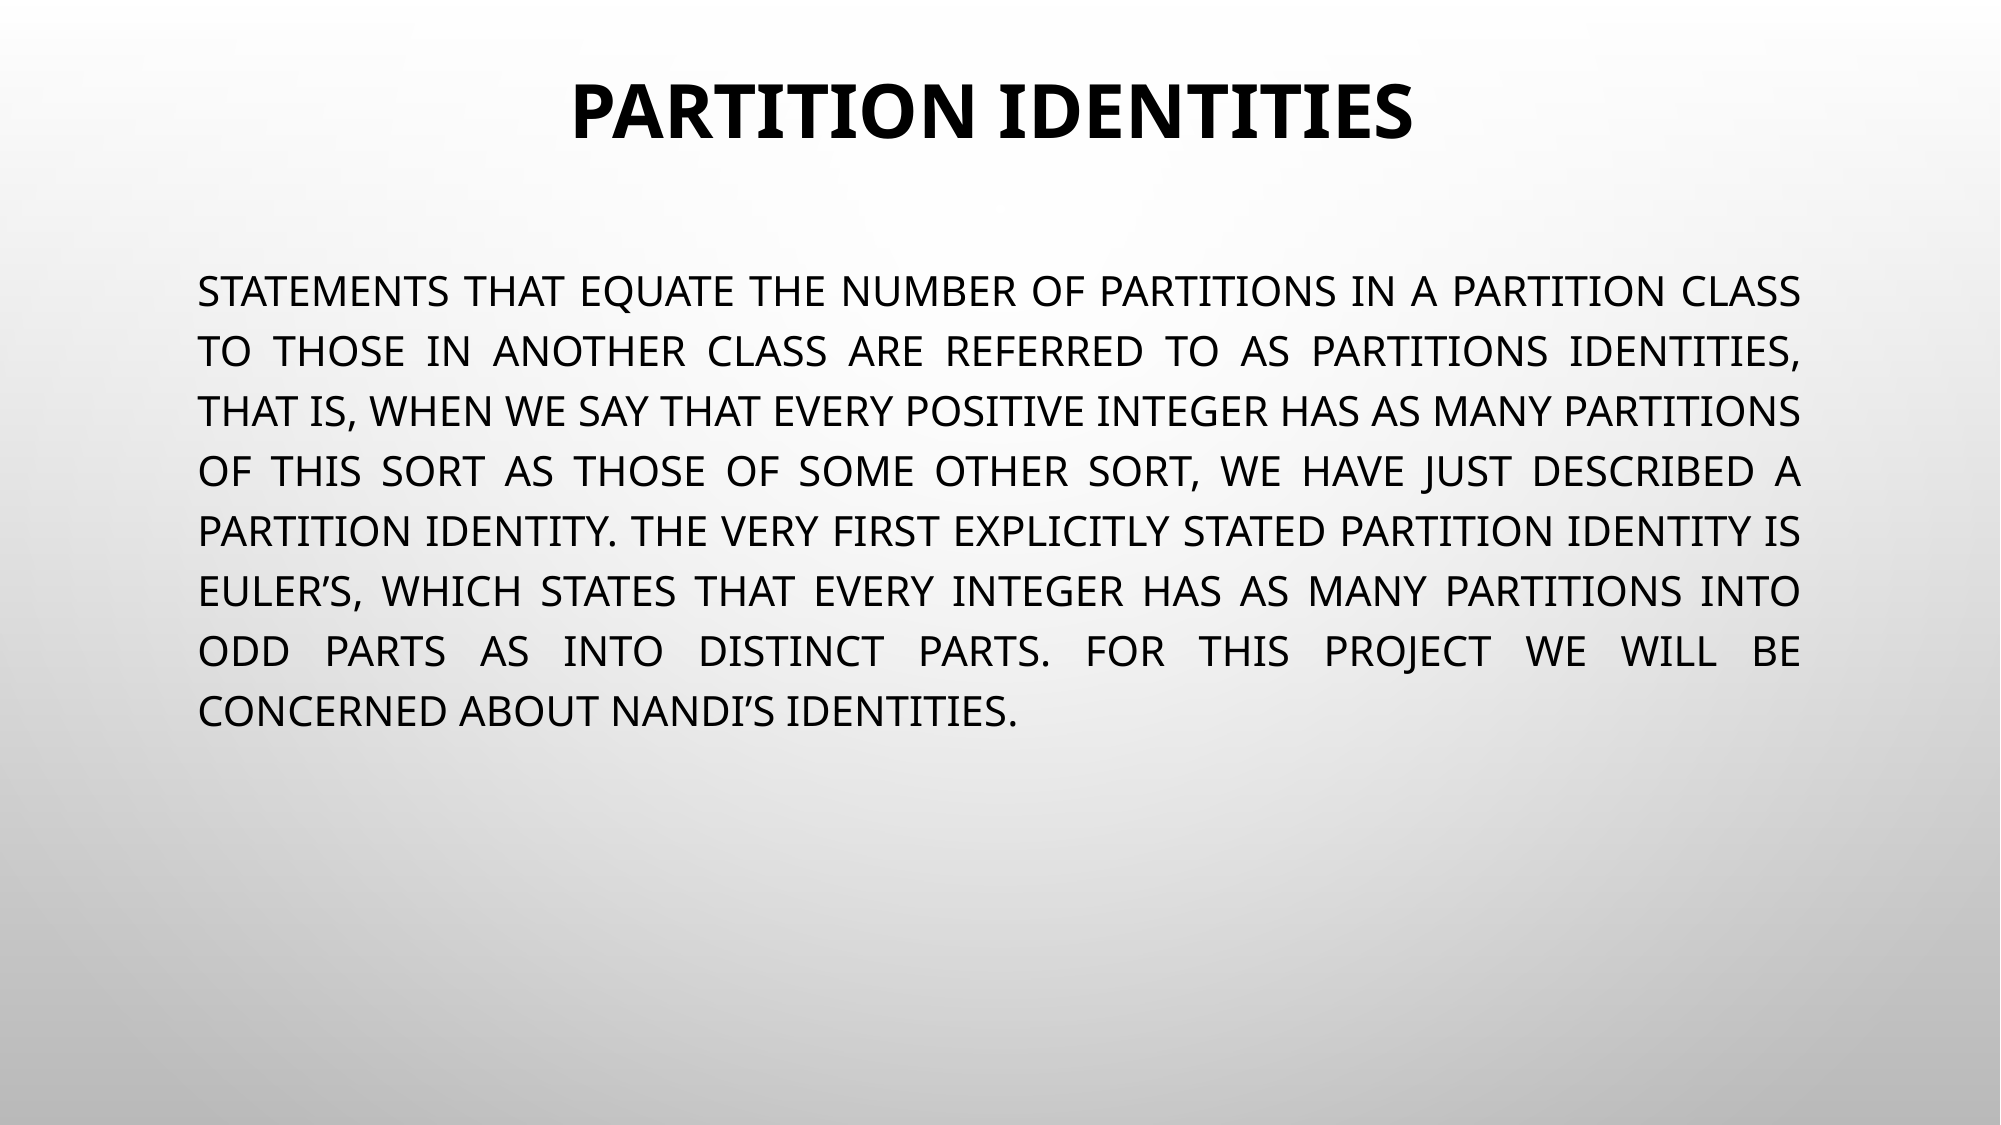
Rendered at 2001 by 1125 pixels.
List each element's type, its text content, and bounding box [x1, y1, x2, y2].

list Statements that equate the number of partitions in a partition class to those in another class are referred to as partitions identities, that is, when we say that every positive integer has as many partitions of this sort as those of some other sort, we have just described a partition identity. The very first explicitly stated partition identity is Euler’s, which states that every integer has as many partitions into odd parts as into distinct parts. For this project we will be concerned about Nandı’s ıdentıtıes. [182, 246, 1818, 955]
picture [0, 0, 2000, 1125]
title Partition Identities [174, 57, 1810, 171]
